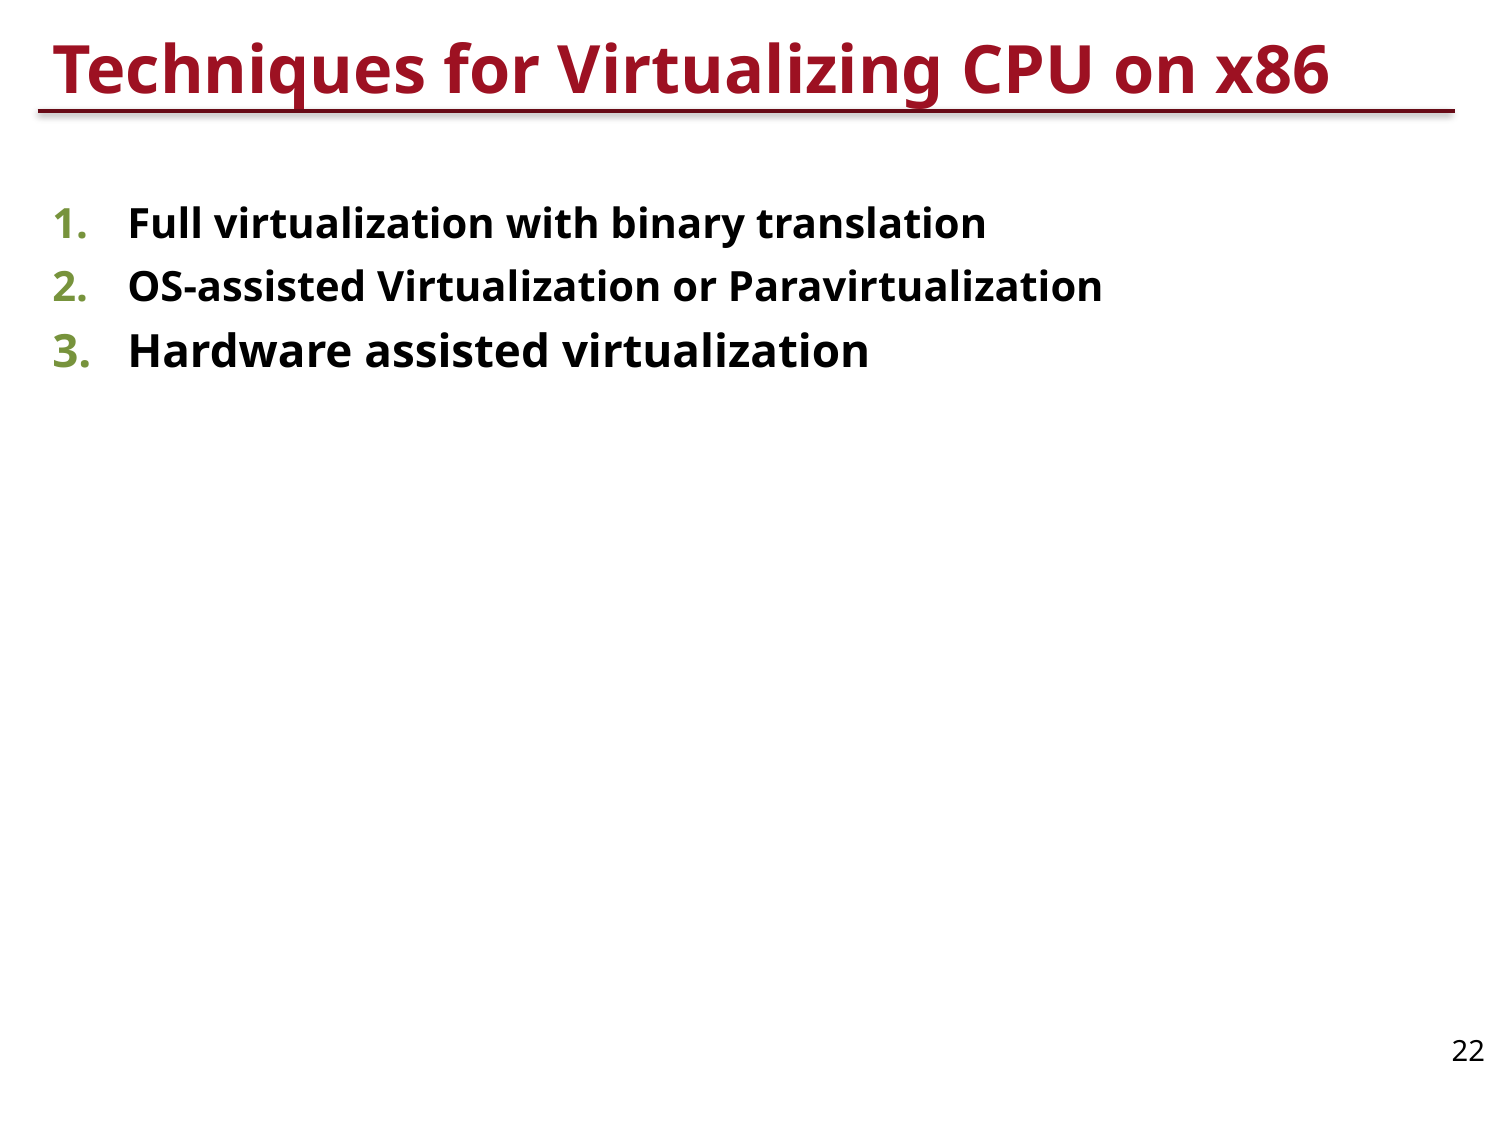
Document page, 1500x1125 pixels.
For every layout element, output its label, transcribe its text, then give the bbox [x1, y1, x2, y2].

slide_number 22 [1149, 1025, 1500, 1100]
title Techniques for Virtualizing CPU on x86 [37, 18, 1455, 115]
list Full virtualization with binary translation OS-assisted Virtualization or Paravirtualization Hardware assisted virtualization [37, 126, 1455, 728]
